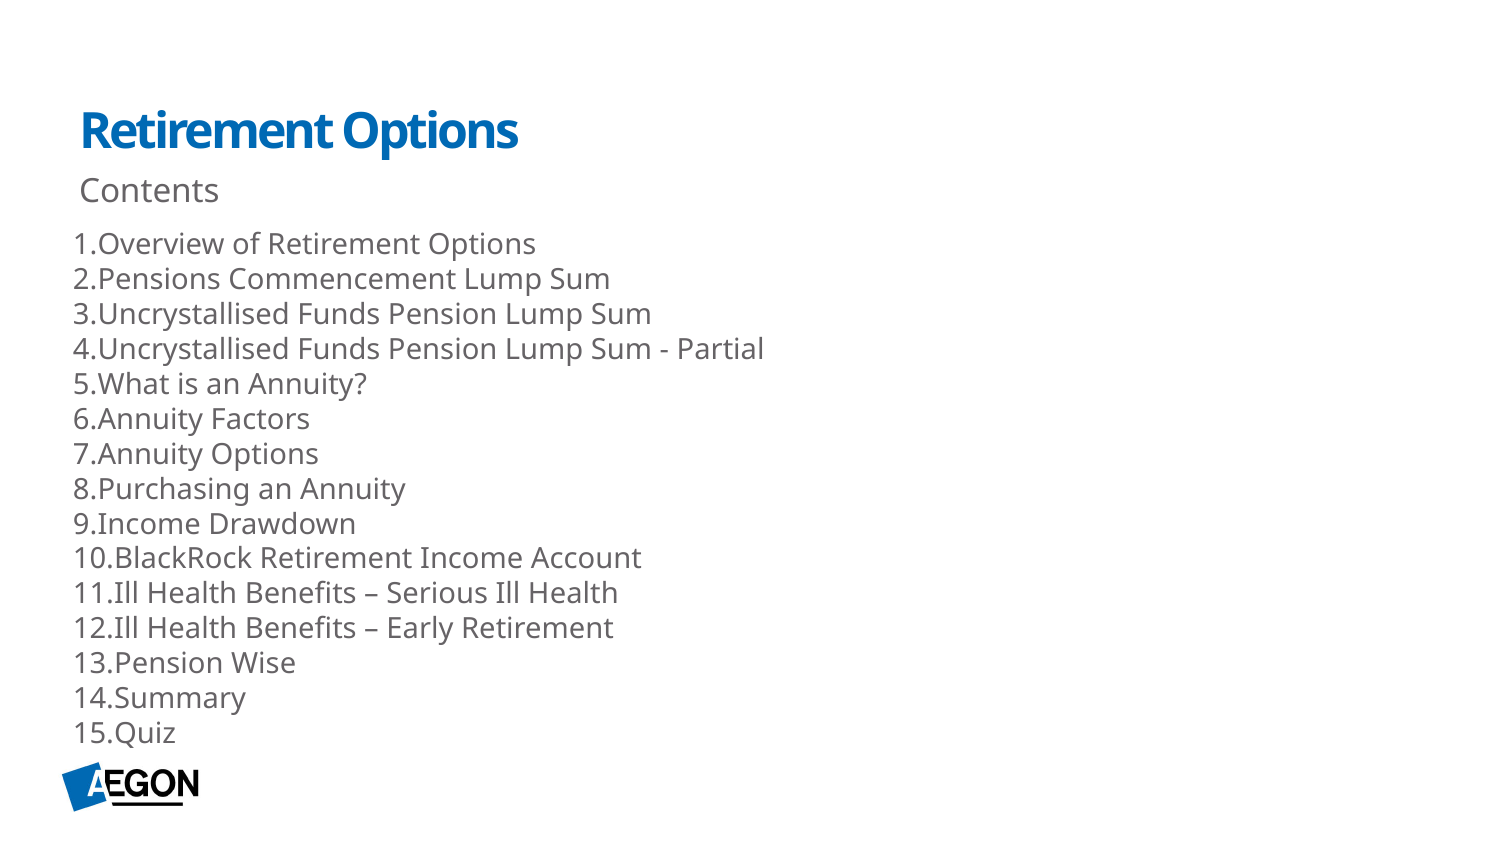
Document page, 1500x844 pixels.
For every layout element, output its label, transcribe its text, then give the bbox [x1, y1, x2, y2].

text_box Overview of Retirement Options Pensions Commencement Lump Sum Uncrystallised Funds Pension Lump Sum Uncrystallised Funds Pension Lump Sum - Partial What is an Annuity? Annuity Factors Annuity Options Purchasing an Annuity Income Drawdown BlackRock Retirement Income Account Ill Health Benefits – Serious Ill Health Ill Health Benefits – Early Retirement Pension Wise Summary Quiz [58, 217, 1303, 844]
text_box Retirement Options Contents [64, 47, 924, 212]
picture [57, 761, 202, 812]
